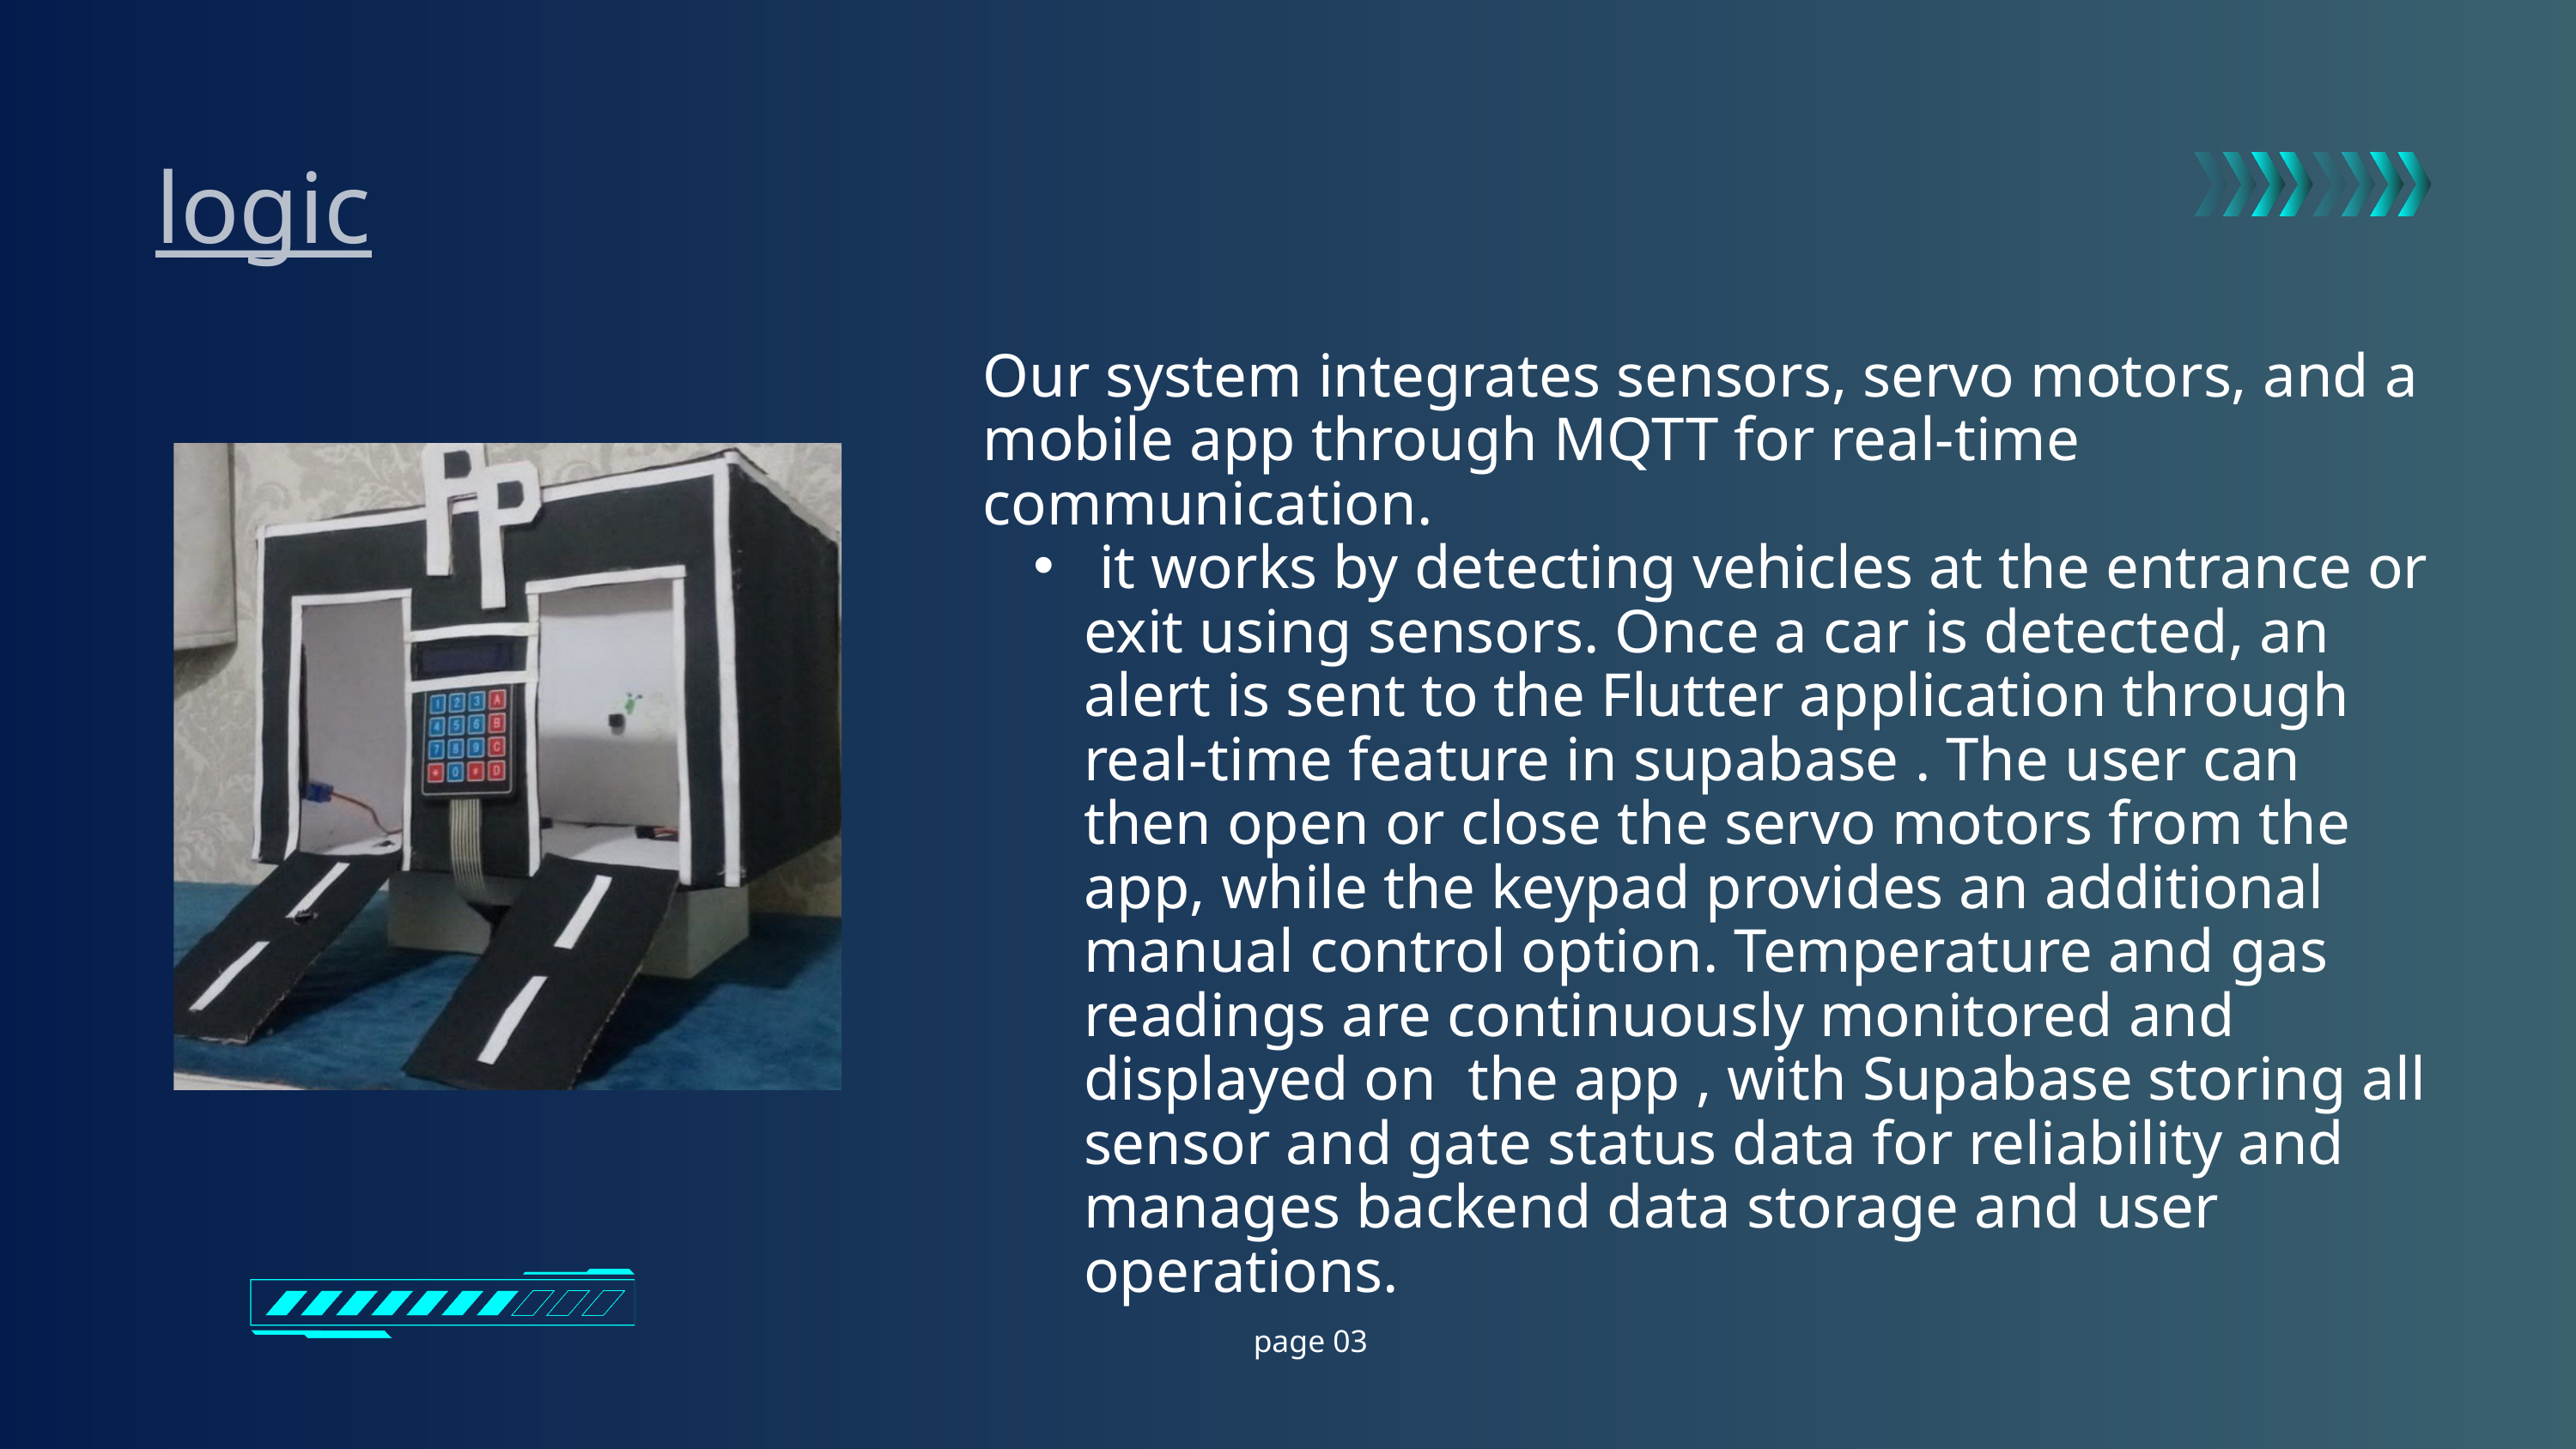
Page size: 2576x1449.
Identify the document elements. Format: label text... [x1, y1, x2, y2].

text_box page 03 [1184, 1316, 1437, 1359]
text_box Our system integrates sensors, servo motors, and a mobile app through MQTT for real-time communication. it works by detecting vehicles at the entrance or exit using sensors. Once a car is detected, an alert is sent to the Flutter application through real-time feature in supabase . The user can then open or close the servo motors from the app, while the keypad provides an additional manual control option. Temperature and gas readings are continuously monitored and displayed on the app , with Supabase storing all sensor and gate status data for reliability and manages backend data storage and user operations. [982, 344, 2432, 1305]
text_box [2313, 152, 2432, 216]
text_box logic [155, 139, 1114, 263]
text_box [2194, 152, 2313, 216]
text_box [173, 443, 842, 1090]
text_box [250, 1269, 635, 1338]
